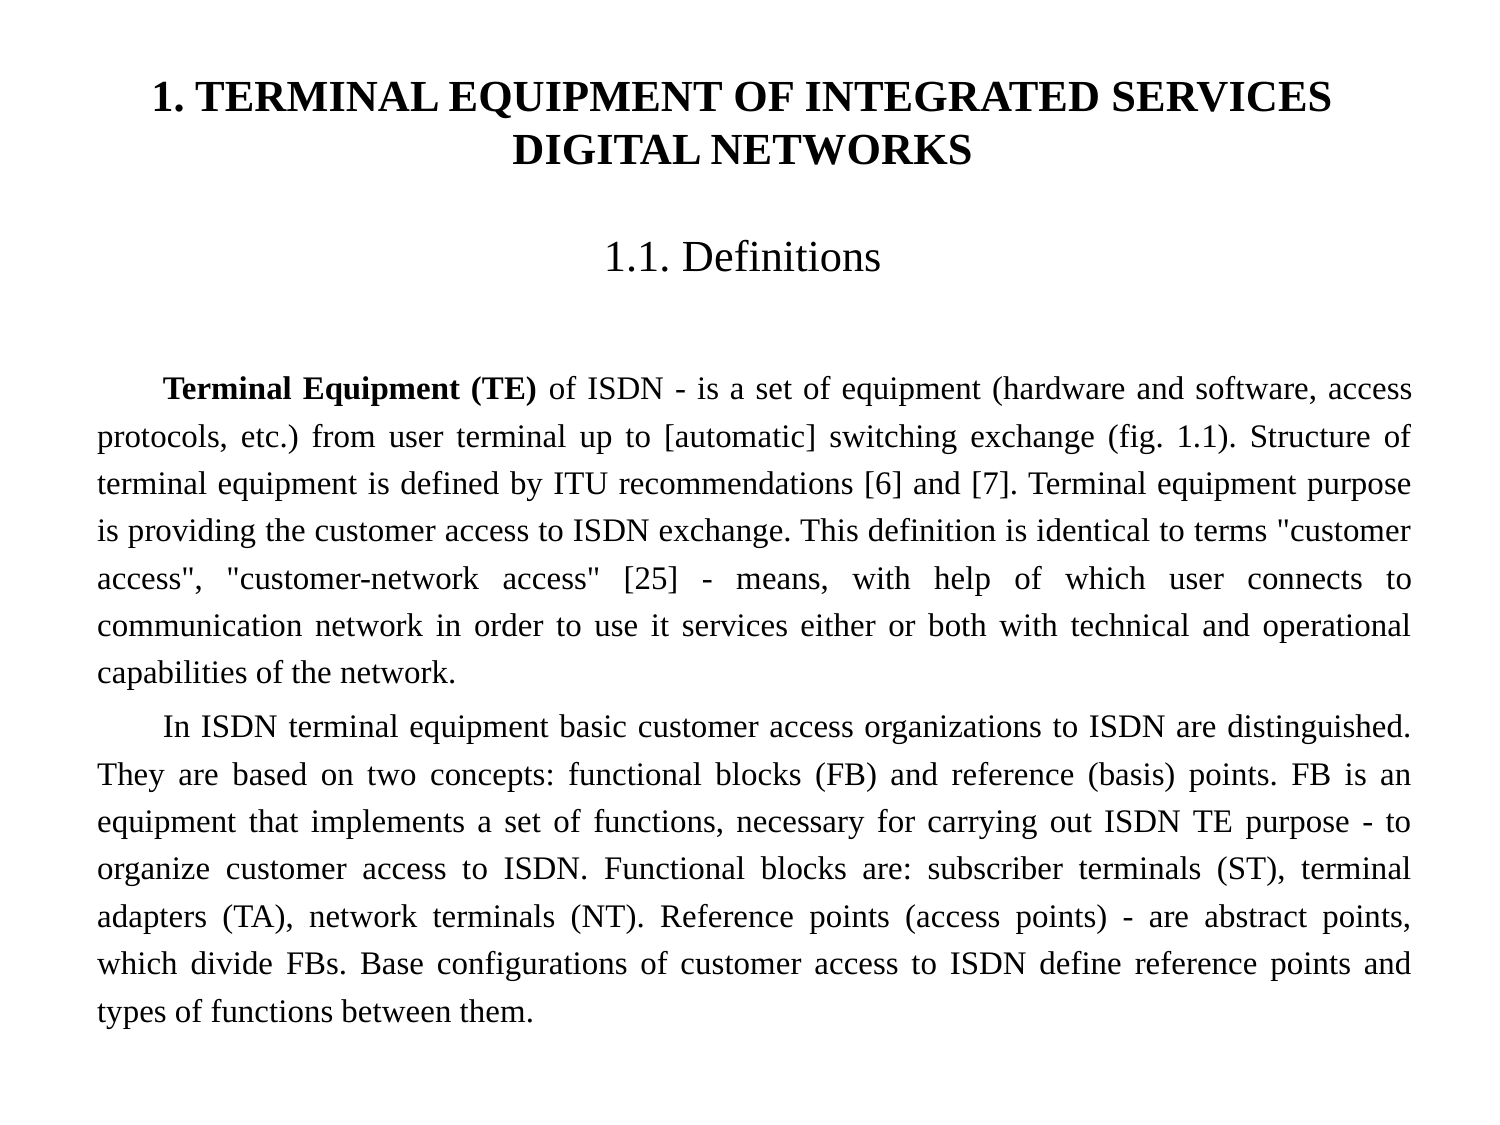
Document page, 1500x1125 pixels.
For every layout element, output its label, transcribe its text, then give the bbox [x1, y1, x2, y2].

title 1. TERMINAL EQUIPMENT OF INTEGRATED SERVICES DIGITAL NETWORKS 1.1. Definitions [105, 58, 1381, 351]
subtitle Terminal Equipment (TE) of ISDN - is a set of equipment (hardware and software, access protocols, etc.) from user terminal up to [automatic] switching exchange (fig. 1.1). Structure of terminal equipment is defined by ITU recommendations [6] and [7]. Terminal equipment purpose is providing the customer access to ISDN exchange. This definition is identical to terms "customer access", "customer-network access" [25] - means, with help of which user connects to communication network in order to use it services either or both with technical and operational capabilities of the network. In ISDN terminal equipment basic customer access organizations to ISDN are distinguished. They are based on two concepts: functional blocks (FB) and reference (basis) points. FB is an equipment that implements a set of functions, necessary for carrying out ISDN TE purpose - to organize customer access to ISDN. Functional blocks are: subscriber terminals (ST), terminal adapters (TA), network terminals (NT). Reference points (access points) - are abstract points, which divide FBs. Base configurations of customer access to ISDN define reference points and types of functions between them. [82, 351, 1430, 1094]
